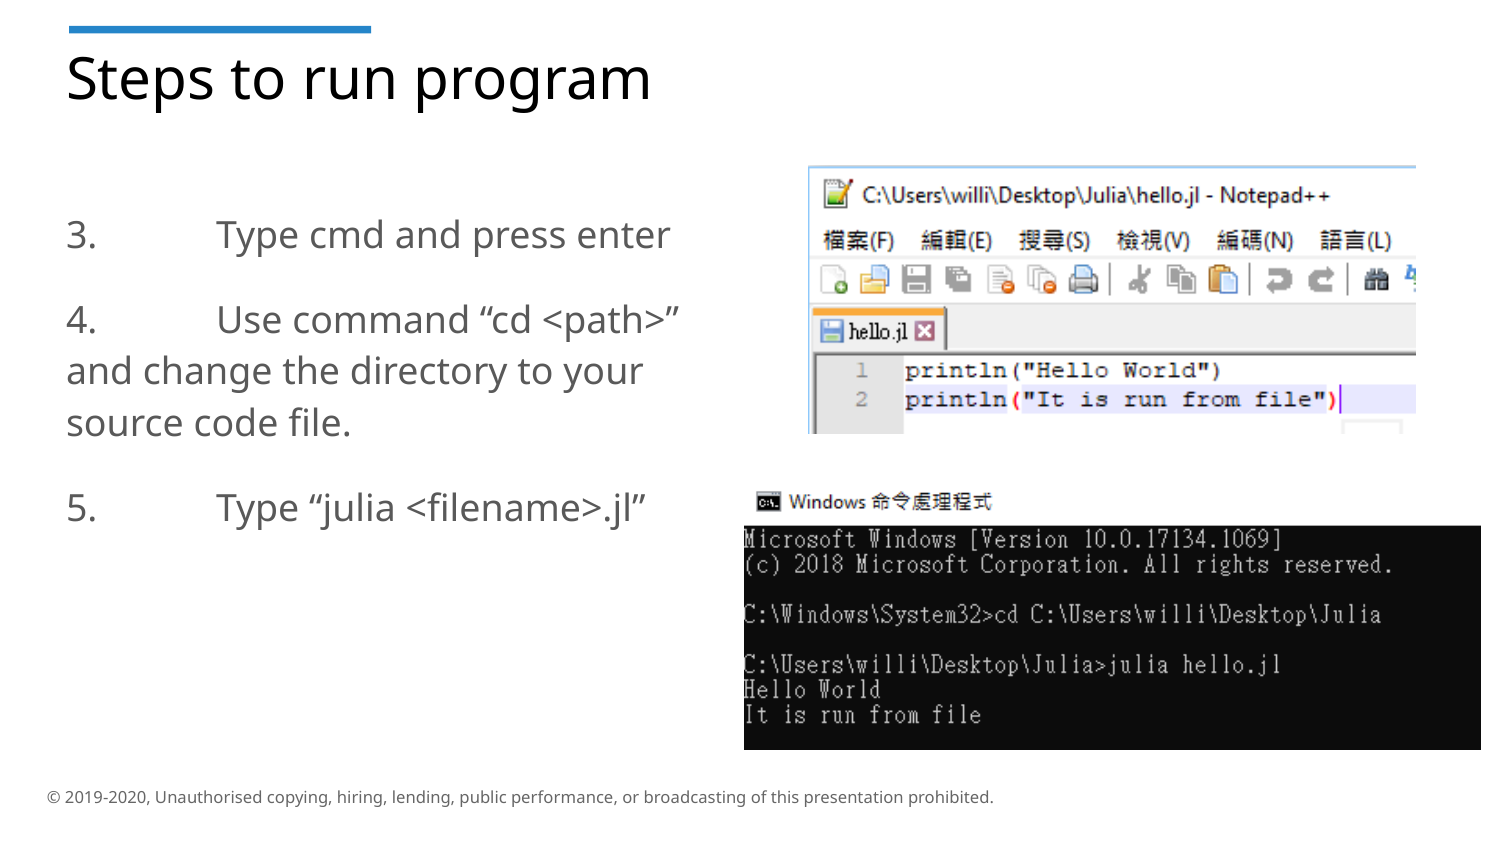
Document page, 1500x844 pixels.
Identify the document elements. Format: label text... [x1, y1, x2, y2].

picture [808, 165, 1416, 434]
picture [743, 478, 1481, 750]
title Steps to run program [51, 25, 1449, 120]
list 3. Type cmd and press enter 4. Use command “cd <path>” and change the directory to your source code file. 5. Type “julia <filename>.jl” [51, 189, 708, 750]
